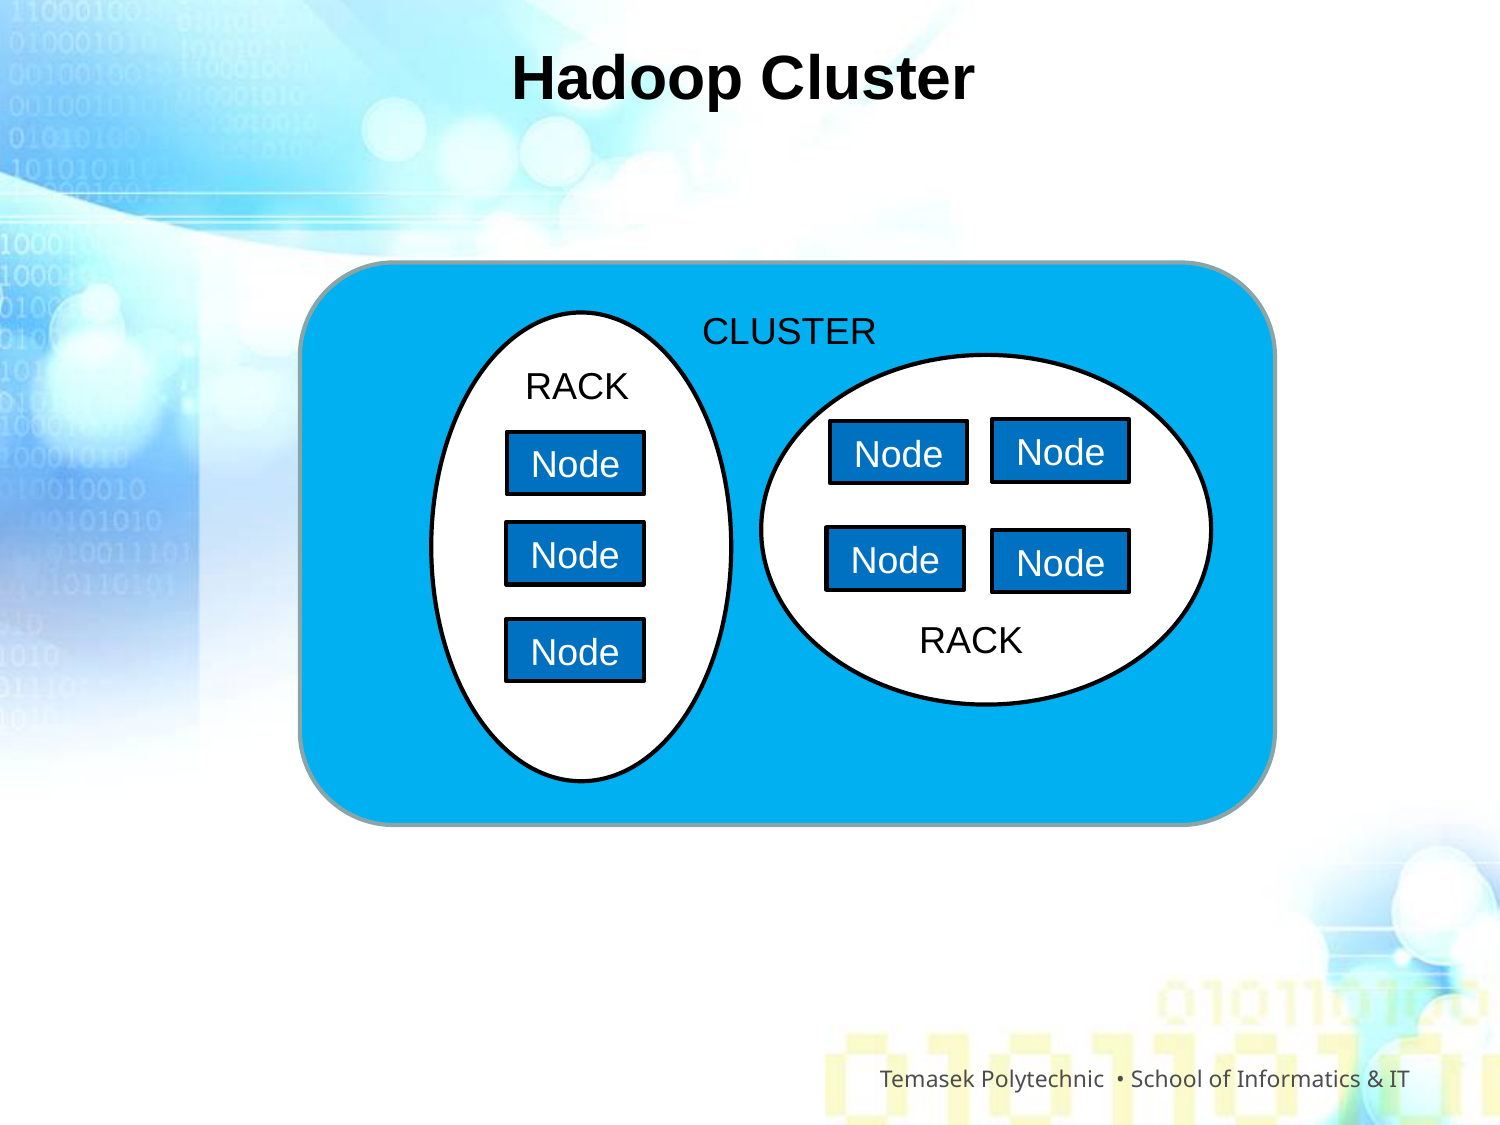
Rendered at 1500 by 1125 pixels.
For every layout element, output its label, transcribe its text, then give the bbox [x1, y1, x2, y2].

text_box [493, 310, 670, 354]
text_box Node [505, 460, 646, 496]
text_box CLUSTER [687, 299, 925, 360]
picture [0, 0, 1500, 1125]
text_box Node [504, 617, 646, 683]
text_box Node [828, 419, 969, 485]
text_box Node [990, 528, 1131, 594]
text_box [429, 366, 734, 784]
text_box RACK [879, 608, 1063, 714]
text_box RACK [474, 354, 680, 460]
title Hadoop Cluster [12, 50, 1389, 100]
text_box [759, 352, 1214, 697]
text_box [297, 260, 1278, 828]
text_box Node [990, 417, 1131, 484]
text_box Node [504, 520, 646, 587]
text_box Node [824, 525, 966, 592]
